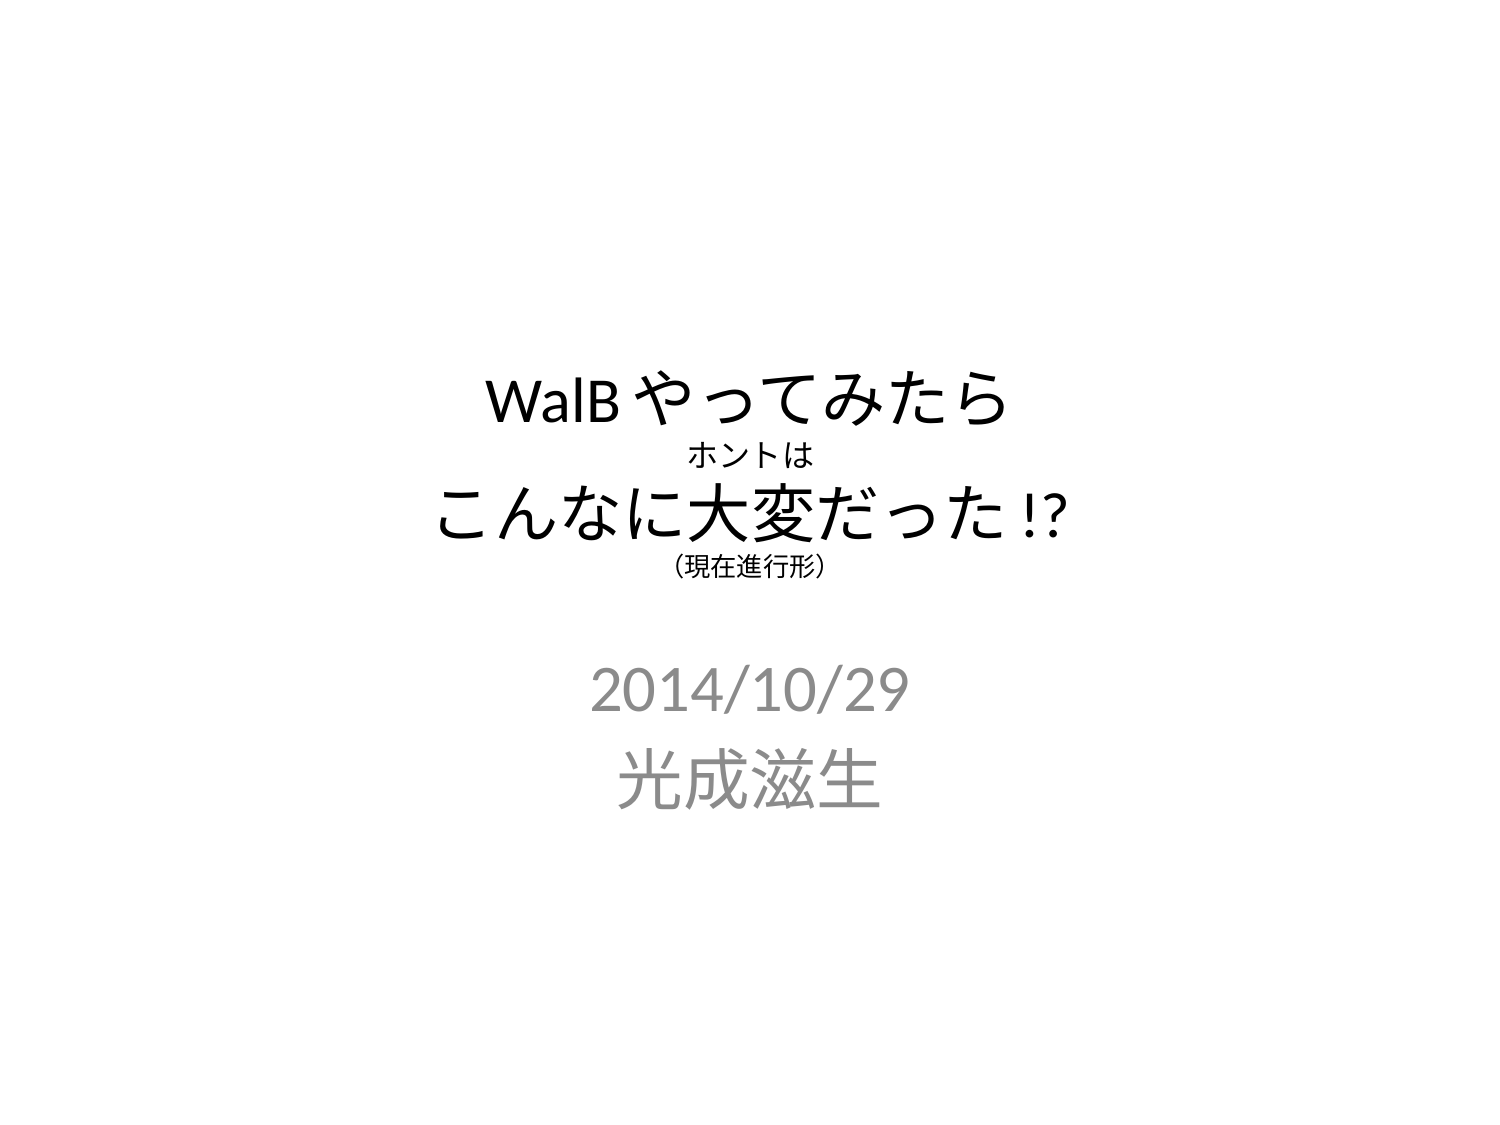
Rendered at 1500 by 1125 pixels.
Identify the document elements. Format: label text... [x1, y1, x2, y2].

title WalBやってみたら ホントは こんなに大変だった!? （現在進行形） [112, 349, 1388, 591]
subtitle 2014/10/29 光成滋生 [225, 637, 1275, 925]
